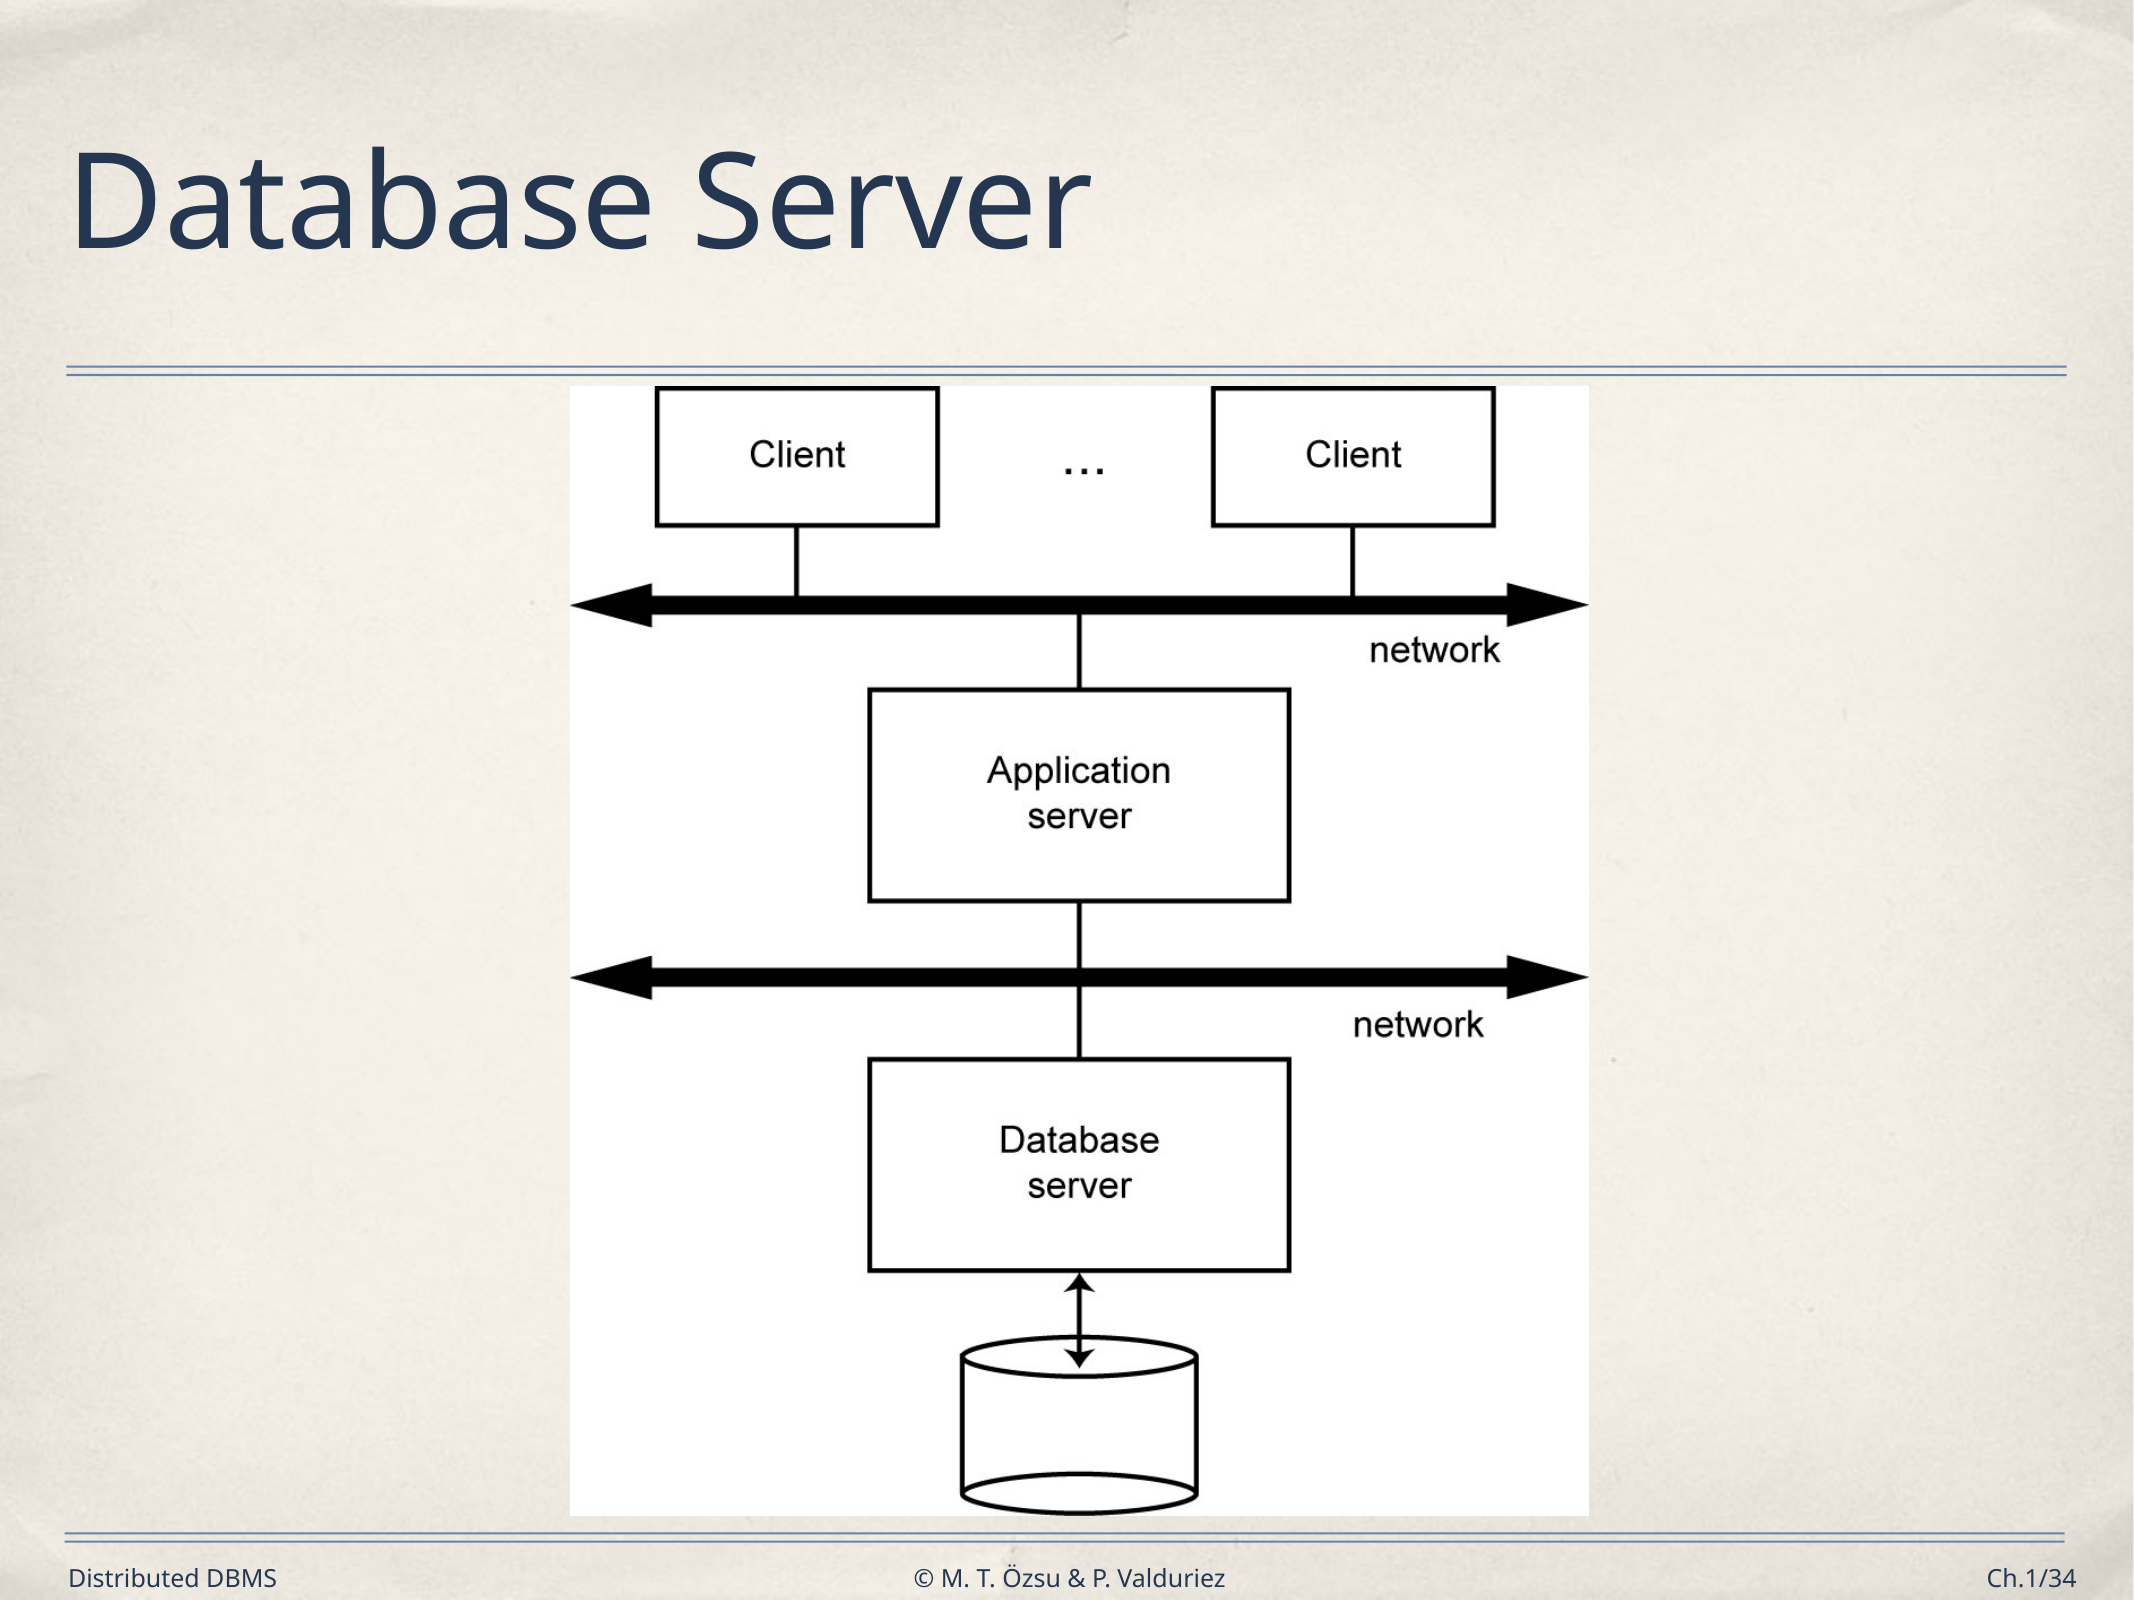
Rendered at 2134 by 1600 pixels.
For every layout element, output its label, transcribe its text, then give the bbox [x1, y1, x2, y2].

title Database Server [58, 72, 2075, 338]
picture [0, 0, 2134, 1600]
